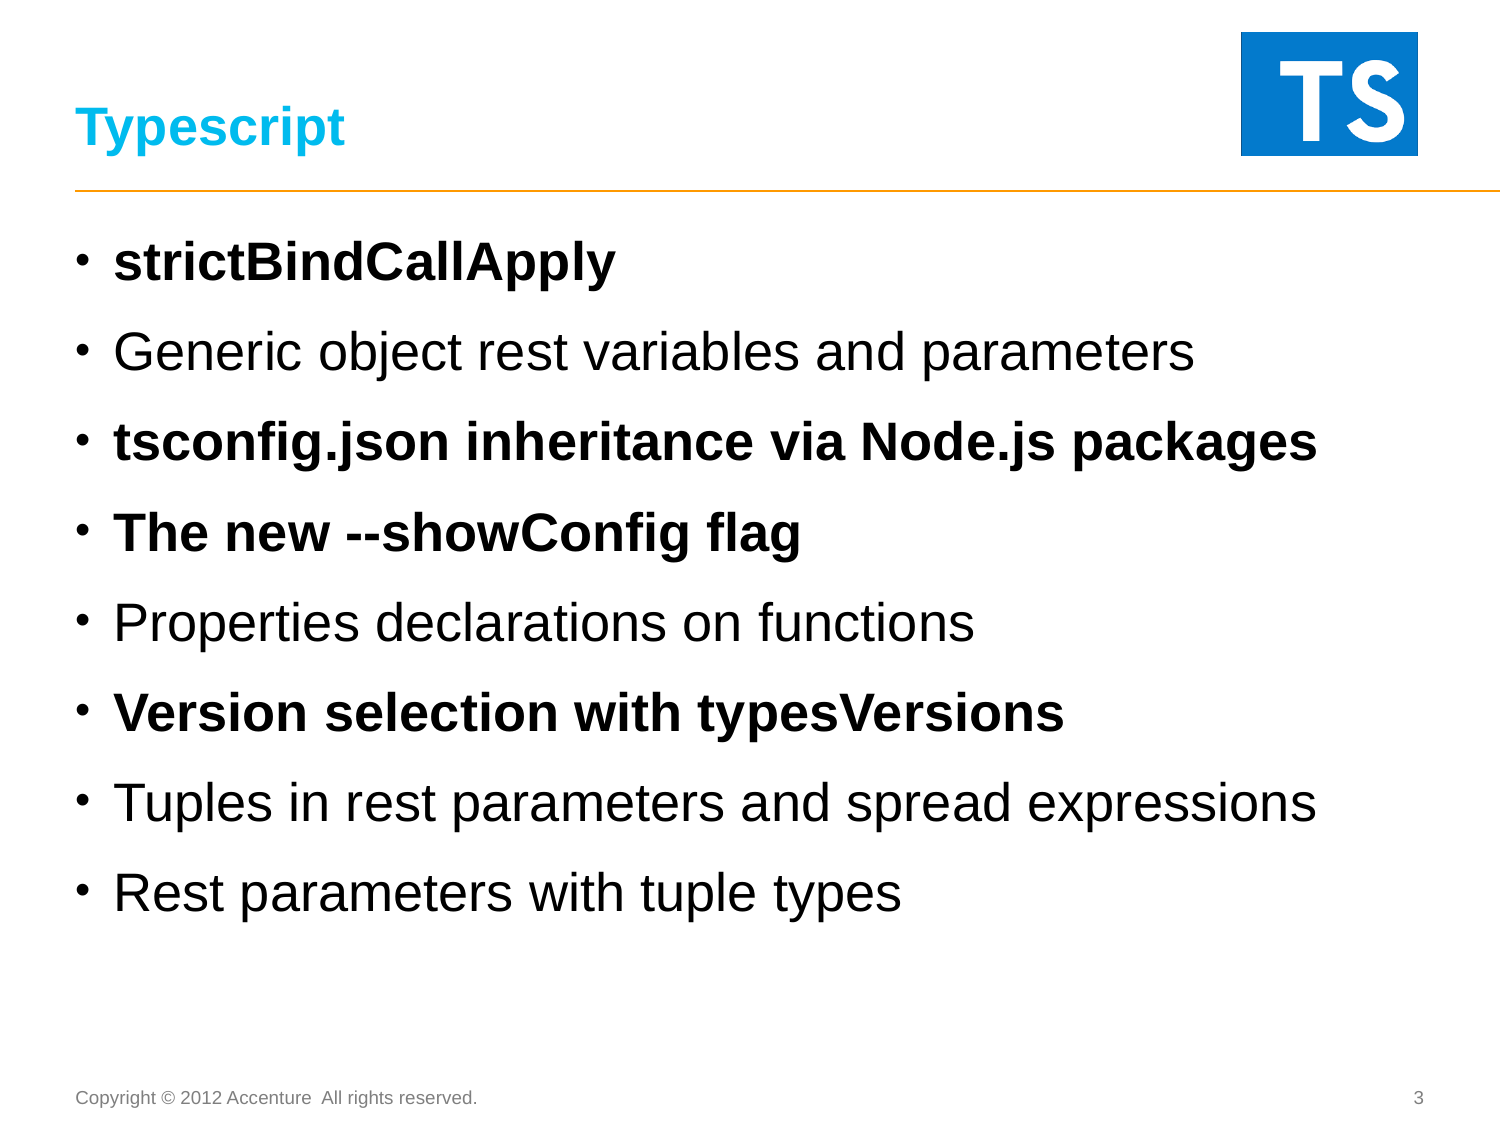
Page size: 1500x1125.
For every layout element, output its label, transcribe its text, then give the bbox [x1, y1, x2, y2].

title Typescript [75, 27, 1422, 157]
list strictBindCallApply Generic object rest variables and parameters tsconfig.json inheritance via Node.js packages The new --showConfig flag Properties declarations on functions Version selection with typesVersions Tuples in rest parameters and spread expressions Rest parameters with tuple types [75, 226, 1425, 1018]
